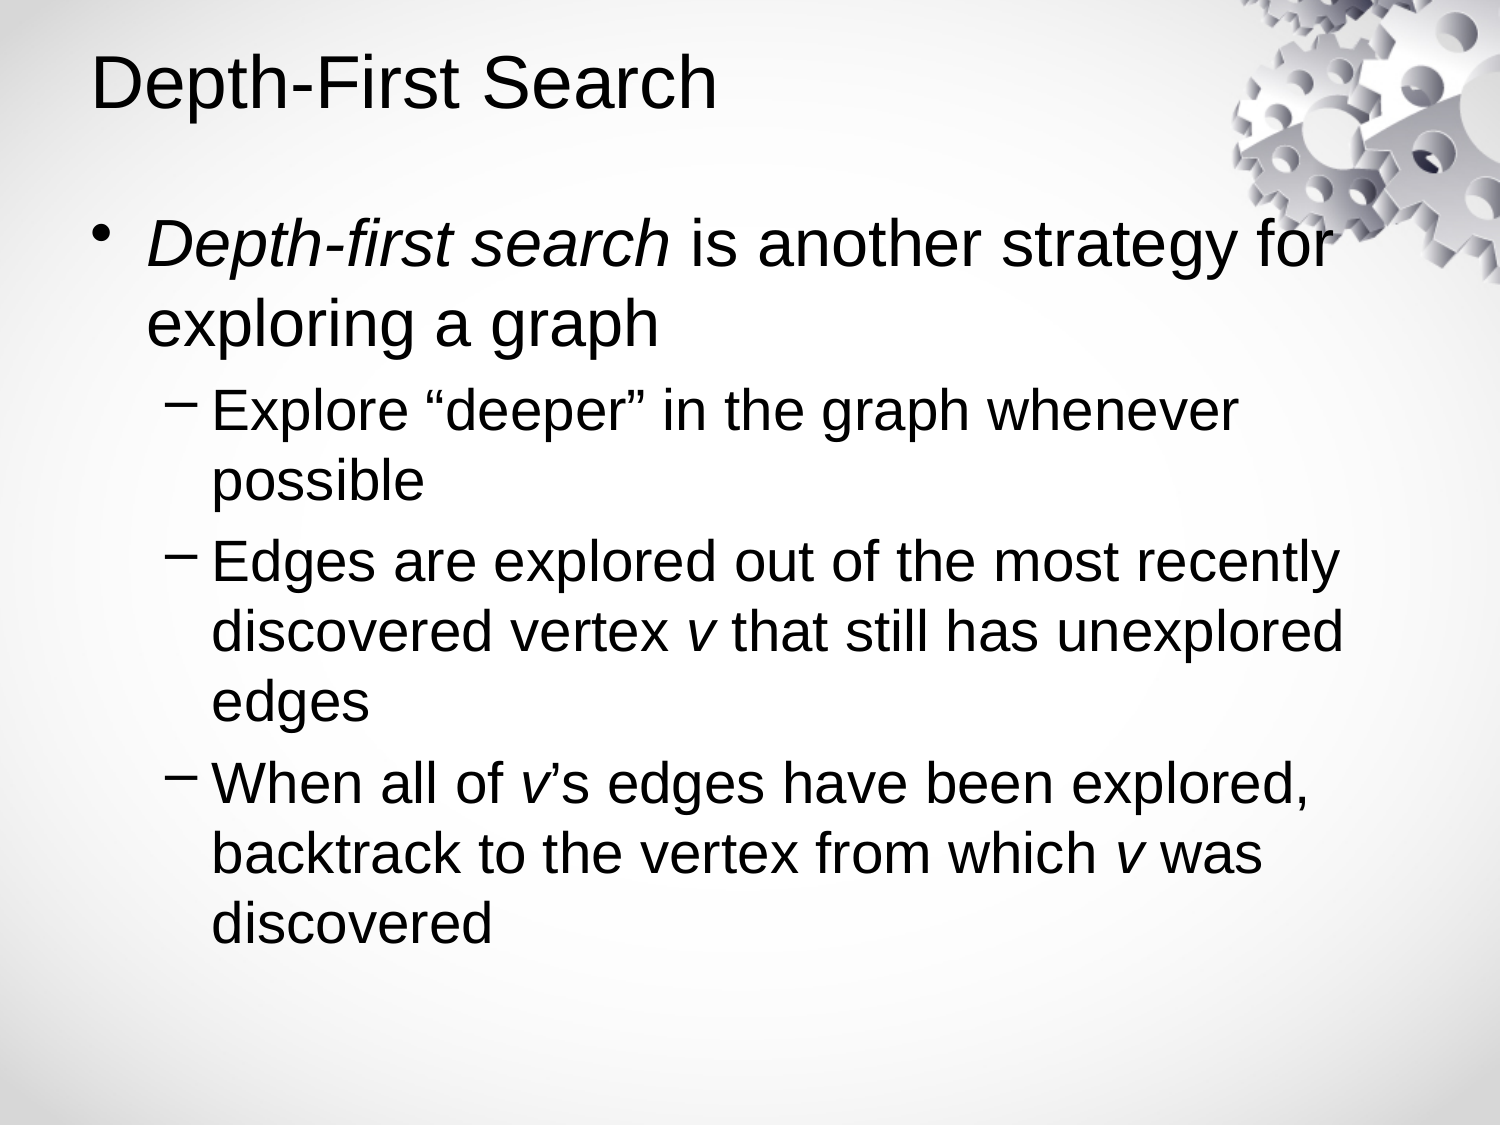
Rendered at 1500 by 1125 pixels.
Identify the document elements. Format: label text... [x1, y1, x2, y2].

list Depth-first search is another strategy for exploring a graph Explore “deeper” in the graph whenever possible Edges are explored out of the most recently discovered vertex v that still has unexplored edges When all of v’s edges have been explored, backtrack to the vertex from which v was discovered [74, 192, 1426, 1006]
picture [0, 0, 1500, 1125]
title Depth-First Search [74, 30, 1426, 127]
